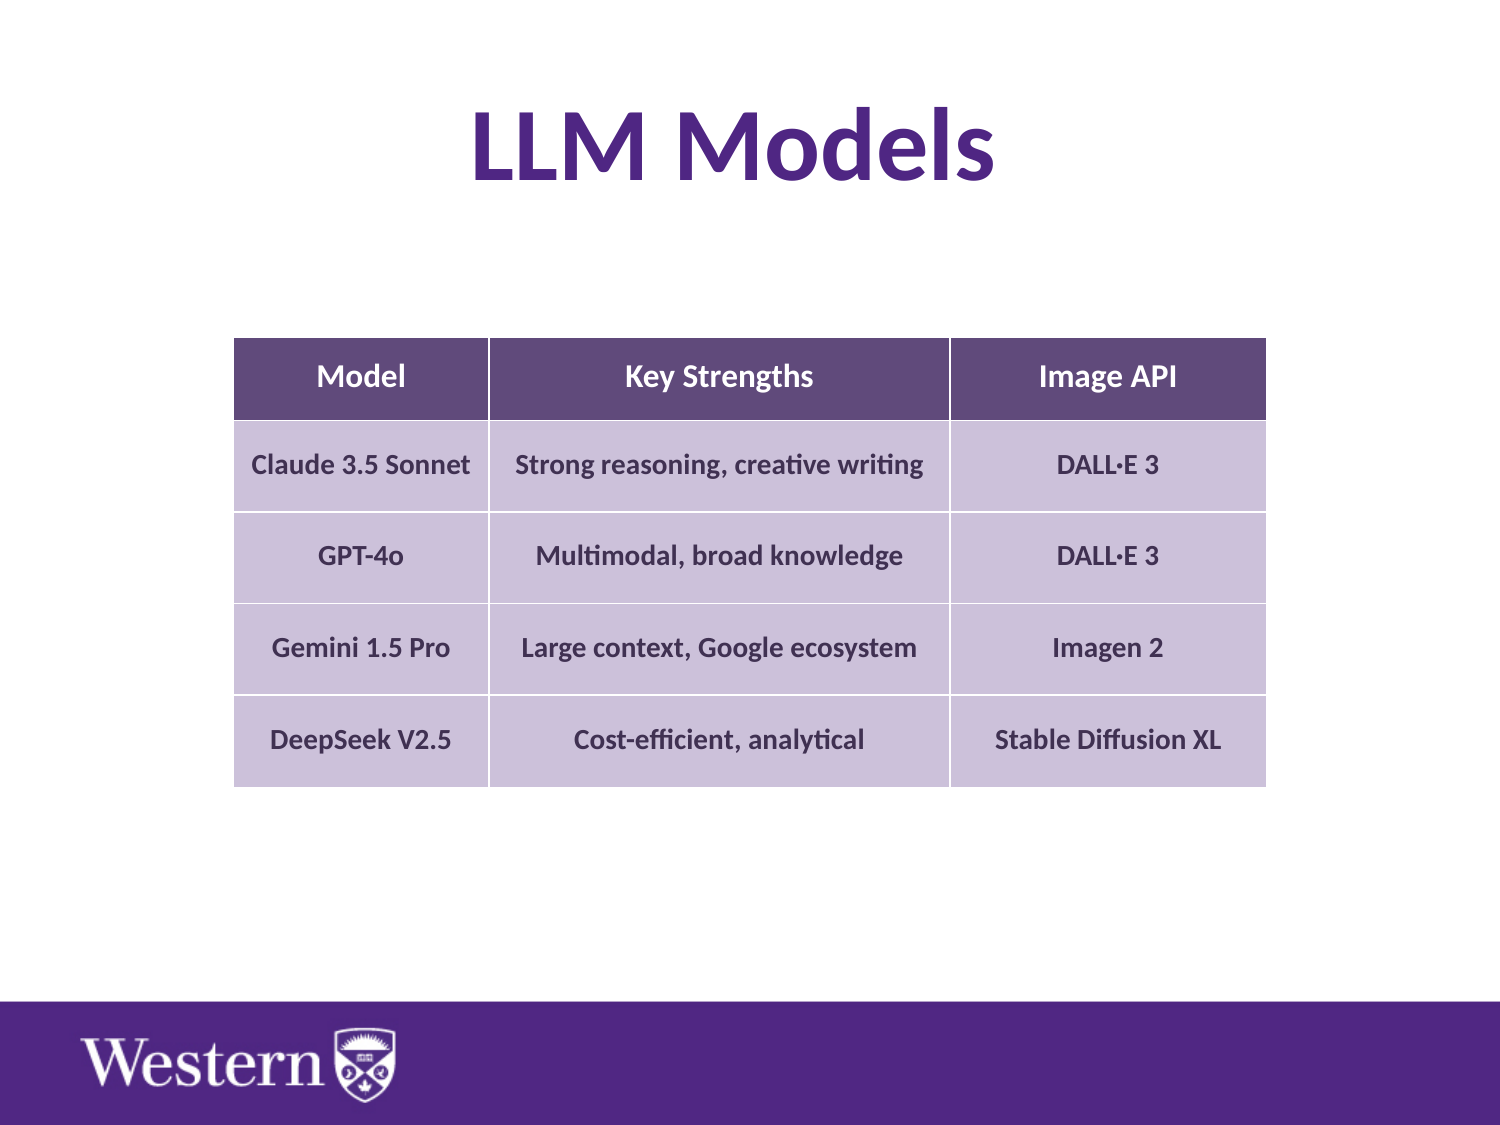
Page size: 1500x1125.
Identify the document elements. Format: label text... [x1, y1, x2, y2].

table_header Image API [951, 338, 1266, 420]
table_cell Large context, Google ecosystem [490, 604, 949, 694]
table_cell Cost-efficient, analytical [490, 696, 949, 787]
table_header Key Strengths [490, 338, 949, 420]
table_cell Stable Diffusion XL [951, 696, 1266, 787]
table_cell Strong reasoning, creative writing [490, 421, 949, 511]
table_cell DALL·E 3 [951, 513, 1266, 603]
table_cell Gemini 1.5 Pro [234, 604, 488, 694]
table_cell Multimodal, broad knowledge [490, 513, 949, 603]
table_cell DALL·E 3 [951, 421, 1266, 511]
table_cell Claude 3.5 Sonnet [234, 421, 488, 511]
title LLM Models [58, 45, 1409, 233]
table_header Model [234, 338, 488, 420]
table_cell DeepSeek V2.5 [234, 696, 488, 787]
table_cell Imagen 2 [951, 604, 1266, 694]
picture [0, 0, 1500, 1125]
table_cell GPT-4o [234, 513, 488, 603]
